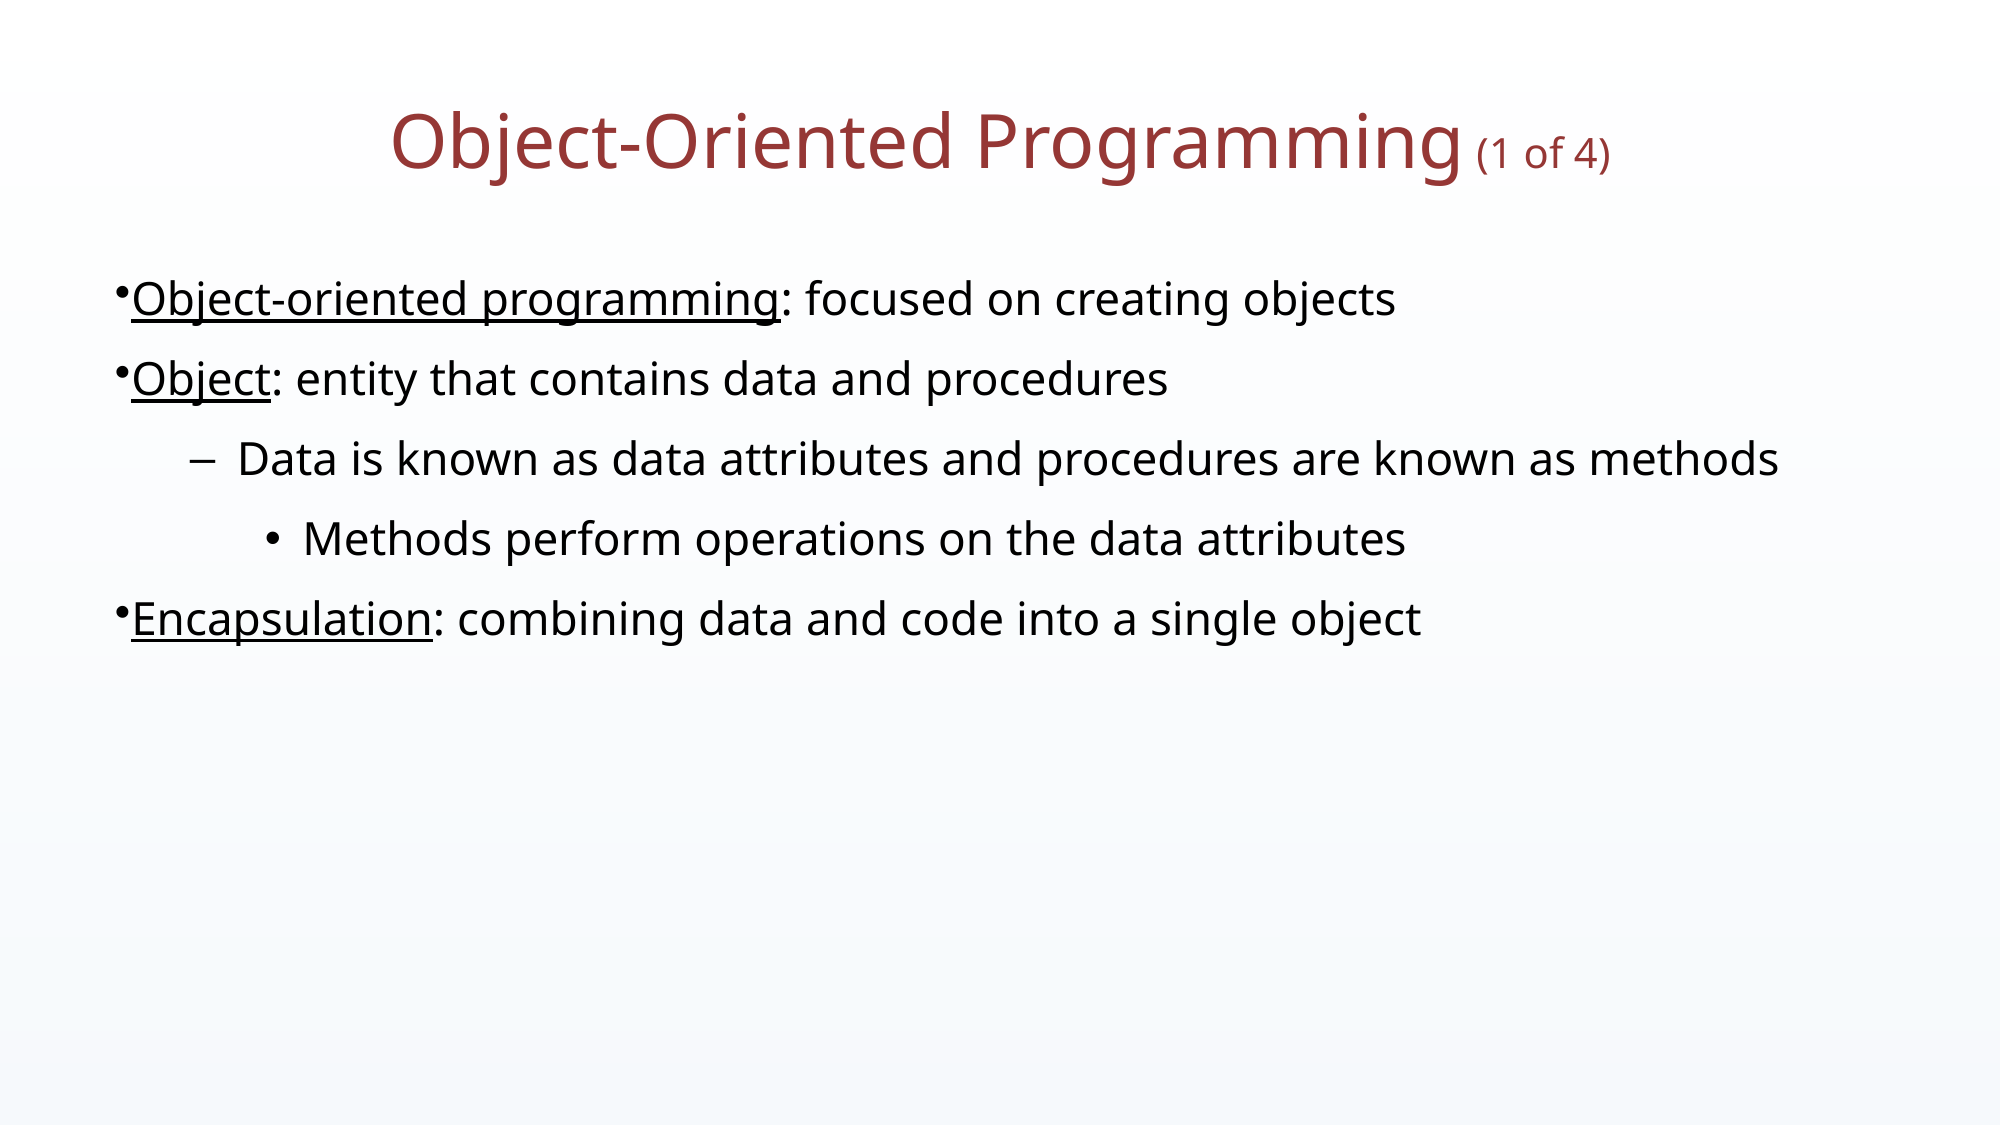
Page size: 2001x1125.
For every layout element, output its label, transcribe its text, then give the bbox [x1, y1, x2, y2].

list Object-oriented programming: focused on creating objects Object: entity that contains data and procedures Data is known as data attributes and procedures are known as methods Methods perform operations on the data attributes Encapsulation: combining data and code into a single object [99, 262, 1900, 1005]
title Object-Oriented Programming (1 of 4) [99, 45, 1900, 233]
